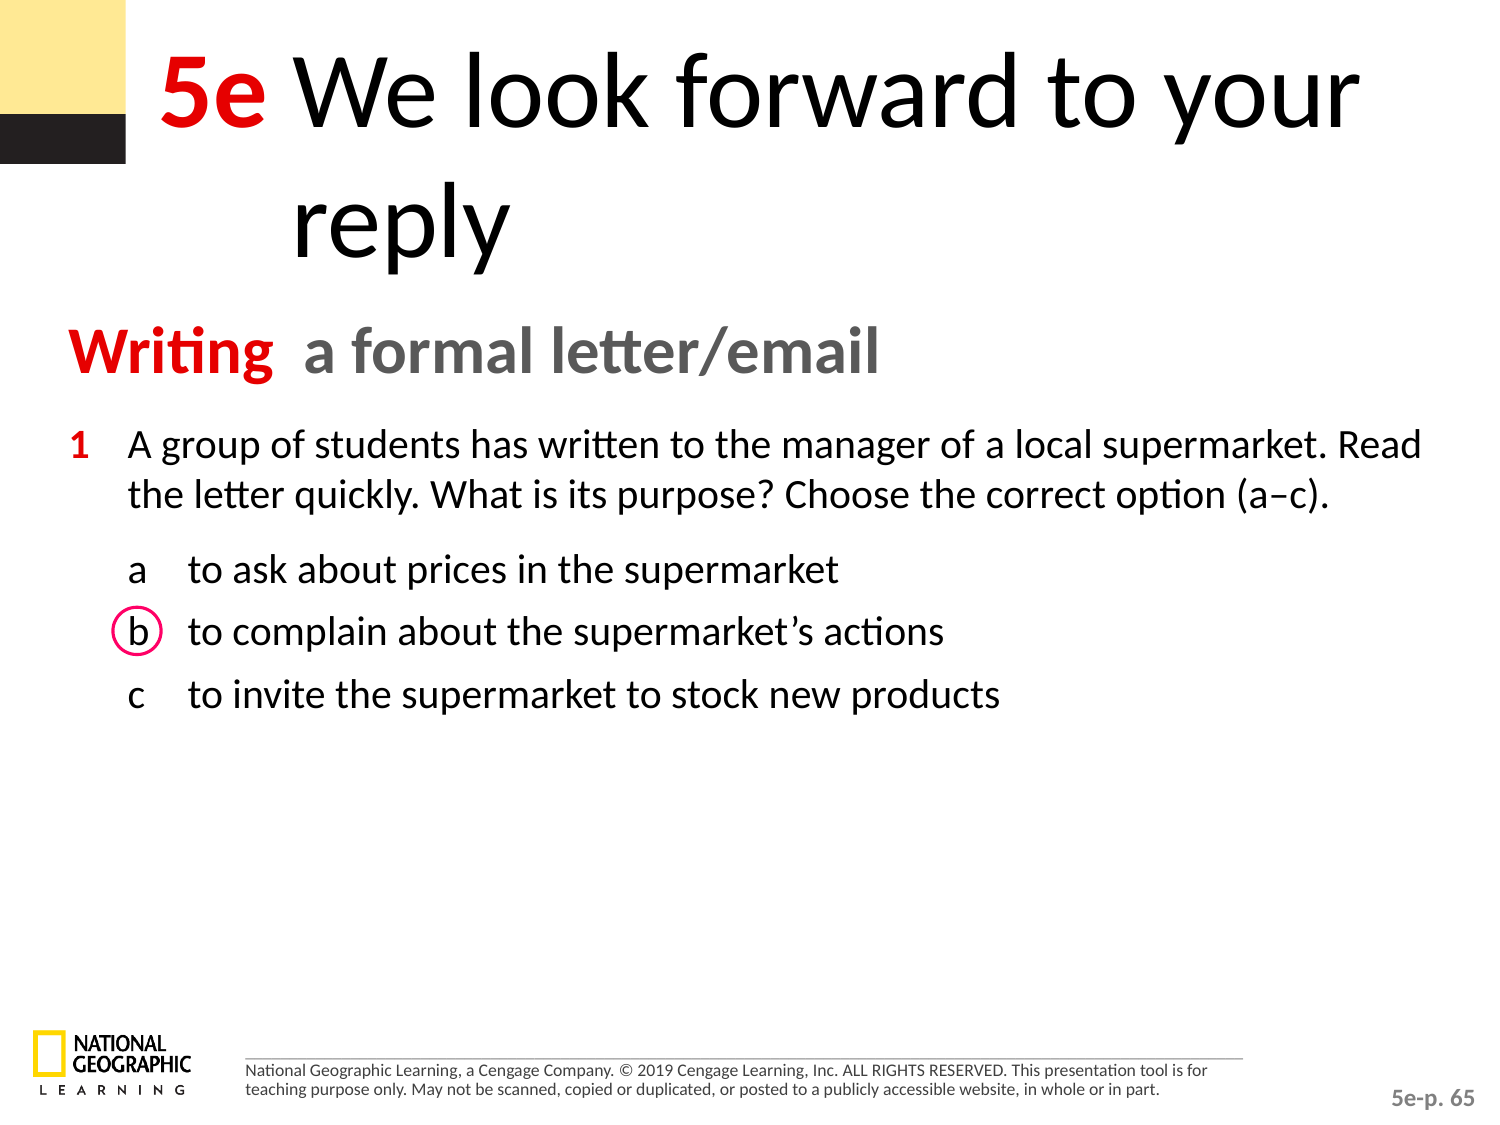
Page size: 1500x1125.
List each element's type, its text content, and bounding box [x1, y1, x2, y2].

text_box 5e-p. 65 [1322, 1073, 1491, 1119]
text_box 5e We look forward to your reply [144, 11, 1445, 287]
picture [33, 1030, 191, 1095]
text_box Writing a formal letter/email [53, 299, 1445, 395]
text_box a to ask about prices in the supermarket b to complain about the supermarket’s actions c to invite the supermarket to stock new products [113, 534, 1445, 725]
text_box 1 A group of students has written to the manager of a local supermarket. Read the letter quickly. What is its purpose? Choose the correct option (a–c). [53, 409, 1445, 524]
text_box [111, 606, 163, 656]
picture [0, 0, 126, 164]
